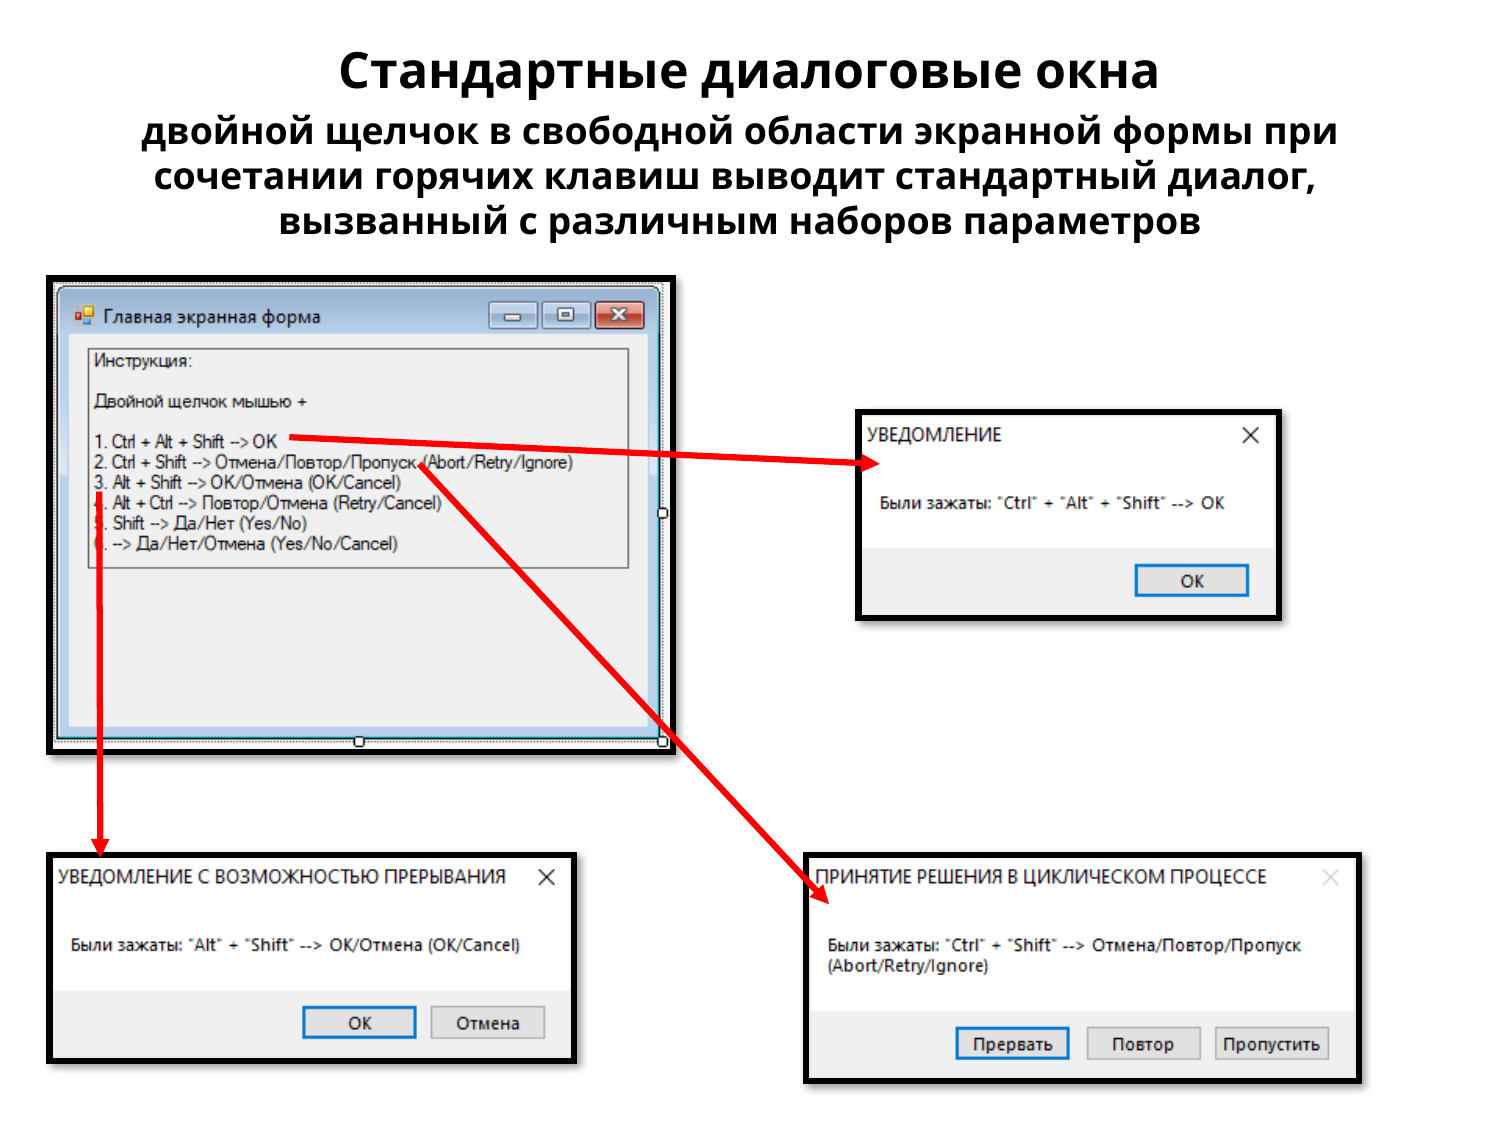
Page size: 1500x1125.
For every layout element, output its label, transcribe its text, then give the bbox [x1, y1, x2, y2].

text_box двойной щелчок в свободной области экранной формы при сочетании горячих клавиш выводит стандартный диалог, вызванный с различным наборов параметров [31, 100, 1450, 250]
picture [808, 857, 1357, 1079]
picture [52, 281, 670, 749]
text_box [418, 463, 830, 905]
picture [52, 857, 572, 1059]
text_box Стандартные диалоговые окна [17, 30, 1483, 106]
picture [861, 415, 1276, 616]
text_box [289, 436, 881, 465]
